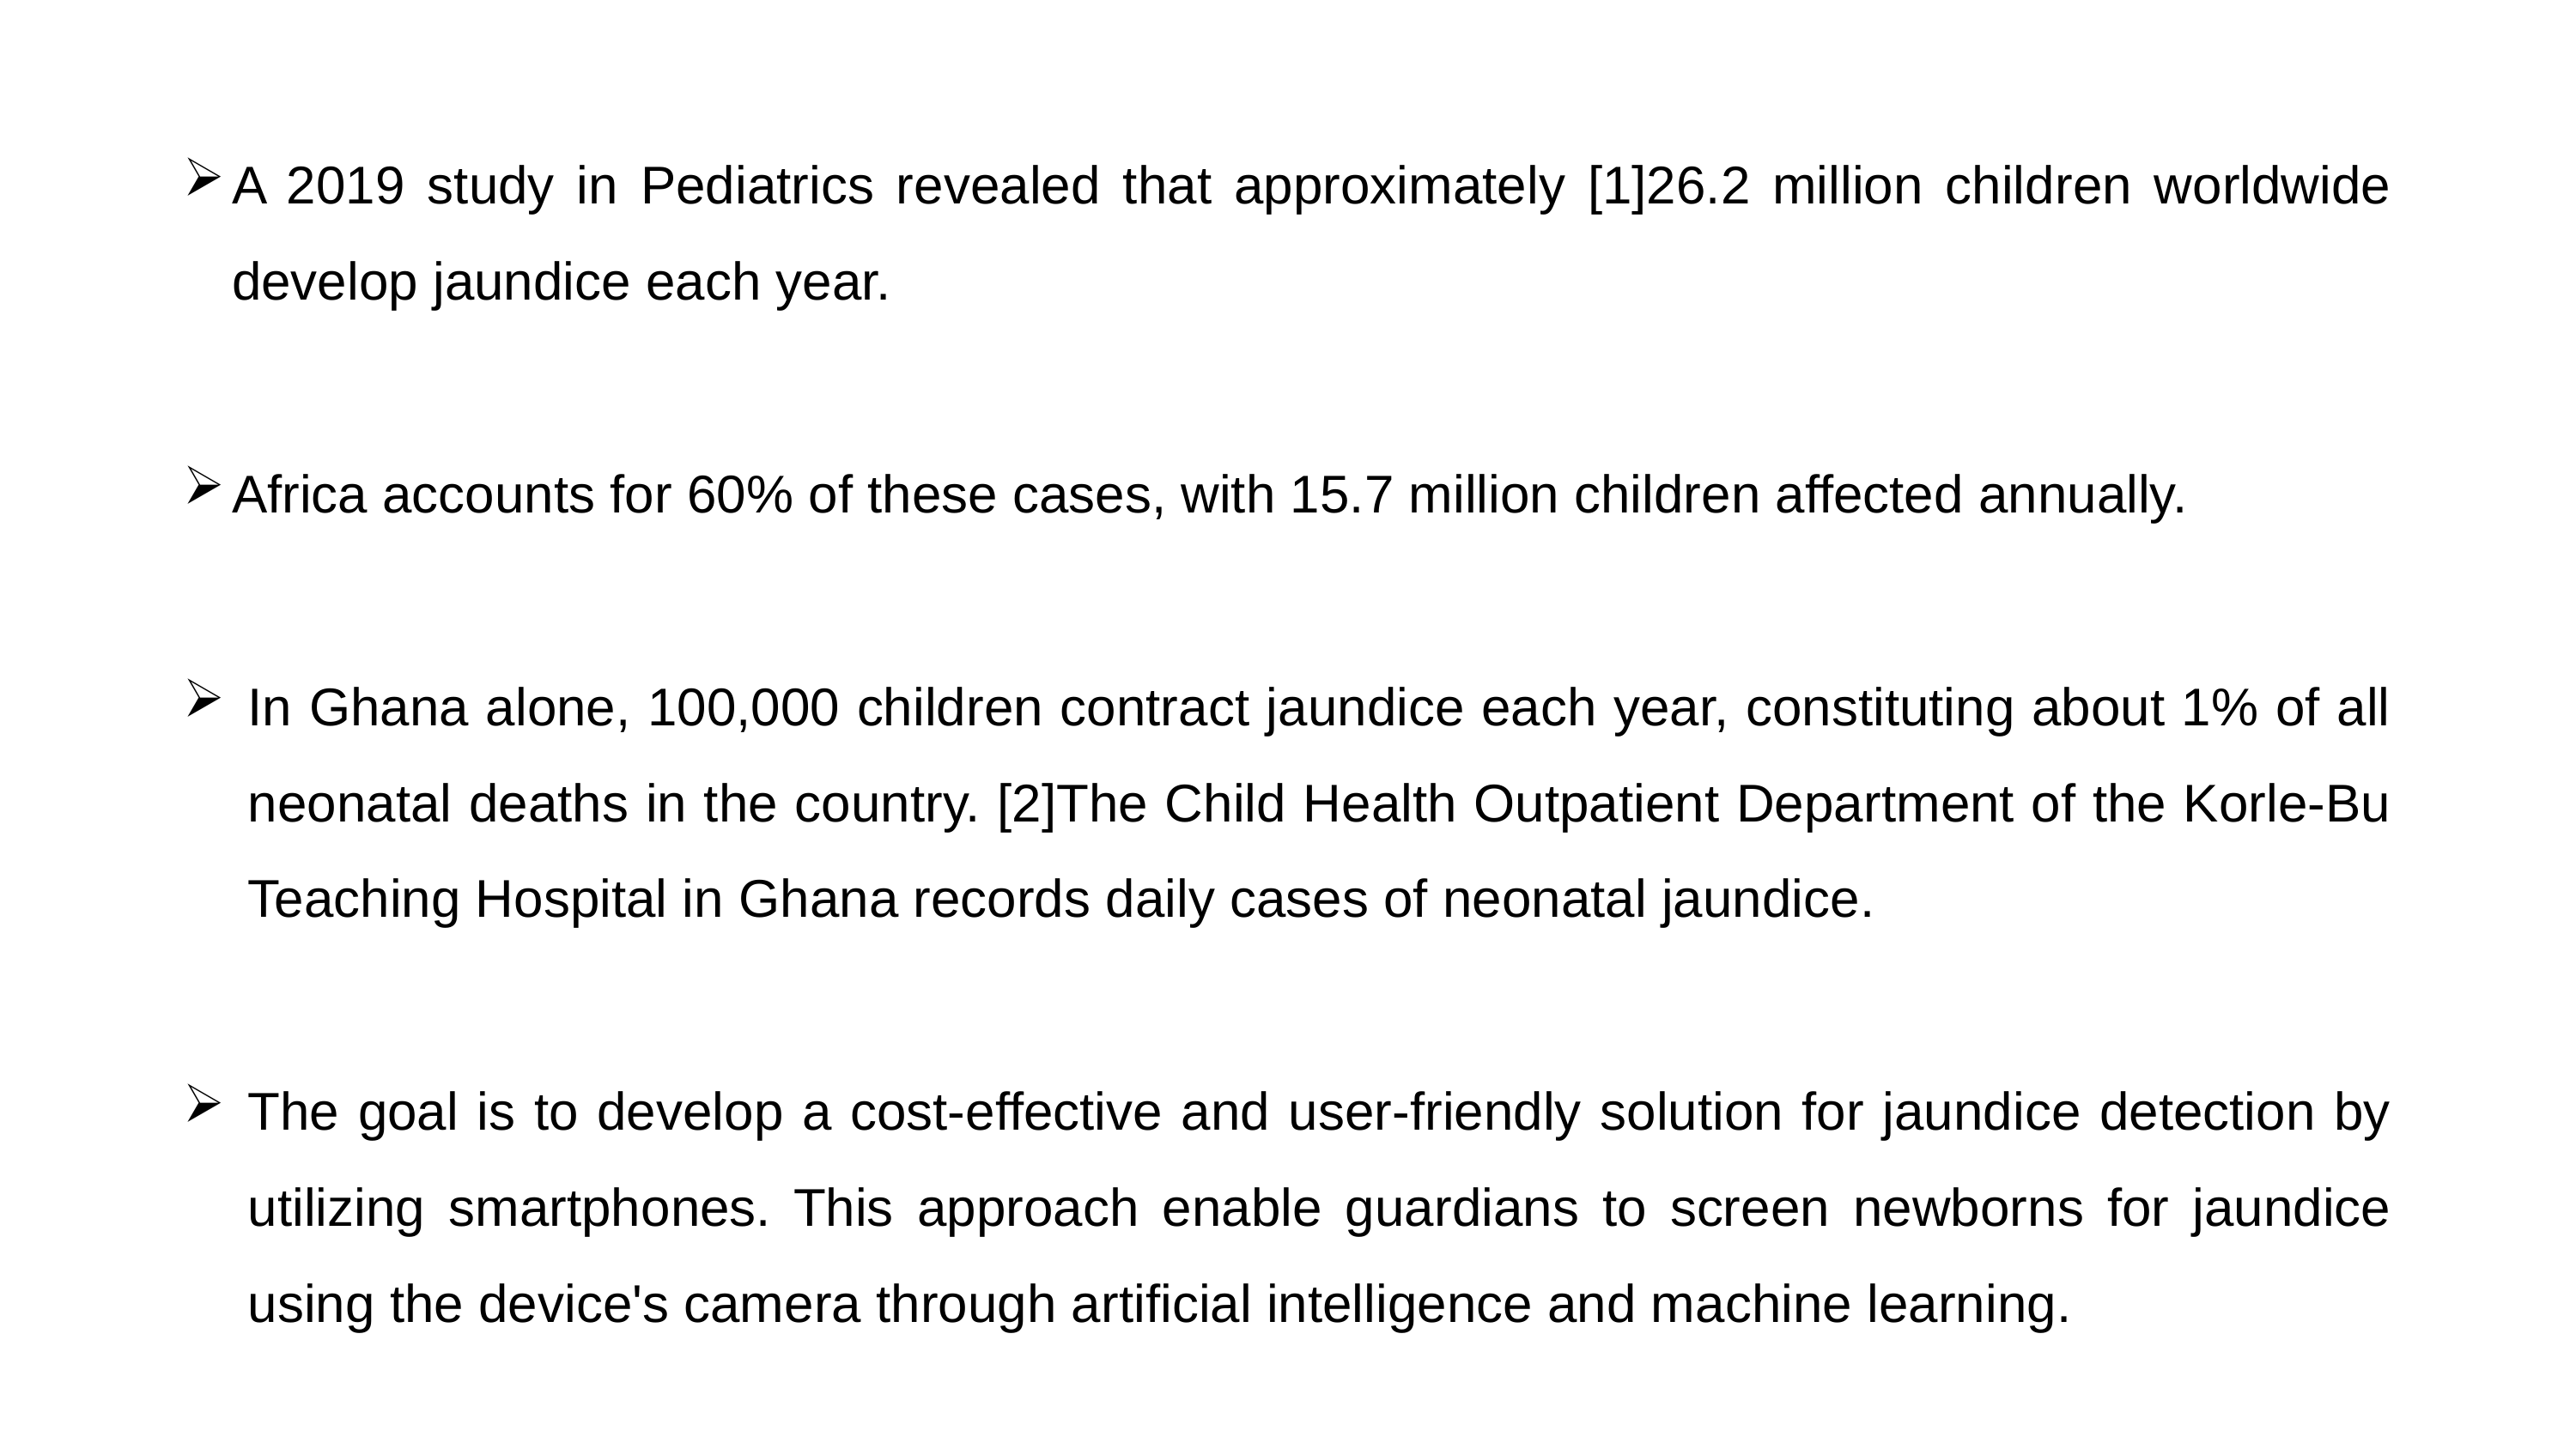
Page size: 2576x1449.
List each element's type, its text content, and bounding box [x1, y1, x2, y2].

list A 2019 study in Pediatrics revealed that approximately [1]26.2 million children worldwide develop jaundice each year. Africa accounts for 60% of these cases, with 15.7 million children affected annually. In Ghana alone, 100,000 children contract jaundice each year, constituting about 1% of all neonatal deaths in the country. [2]The Child Health Outpatient Department of the Korle-Bu Teaching Hospital in Ghana records daily cases of neonatal jaundice. The goal is to develop a cost-effective and user-friendly solution for jaundice detection by utilizing smartphones. This approach enable guardians to screen newborns for jaundice using the device's camera through artificial intelligence and machine learning. [170, 112, 2406, 1361]
